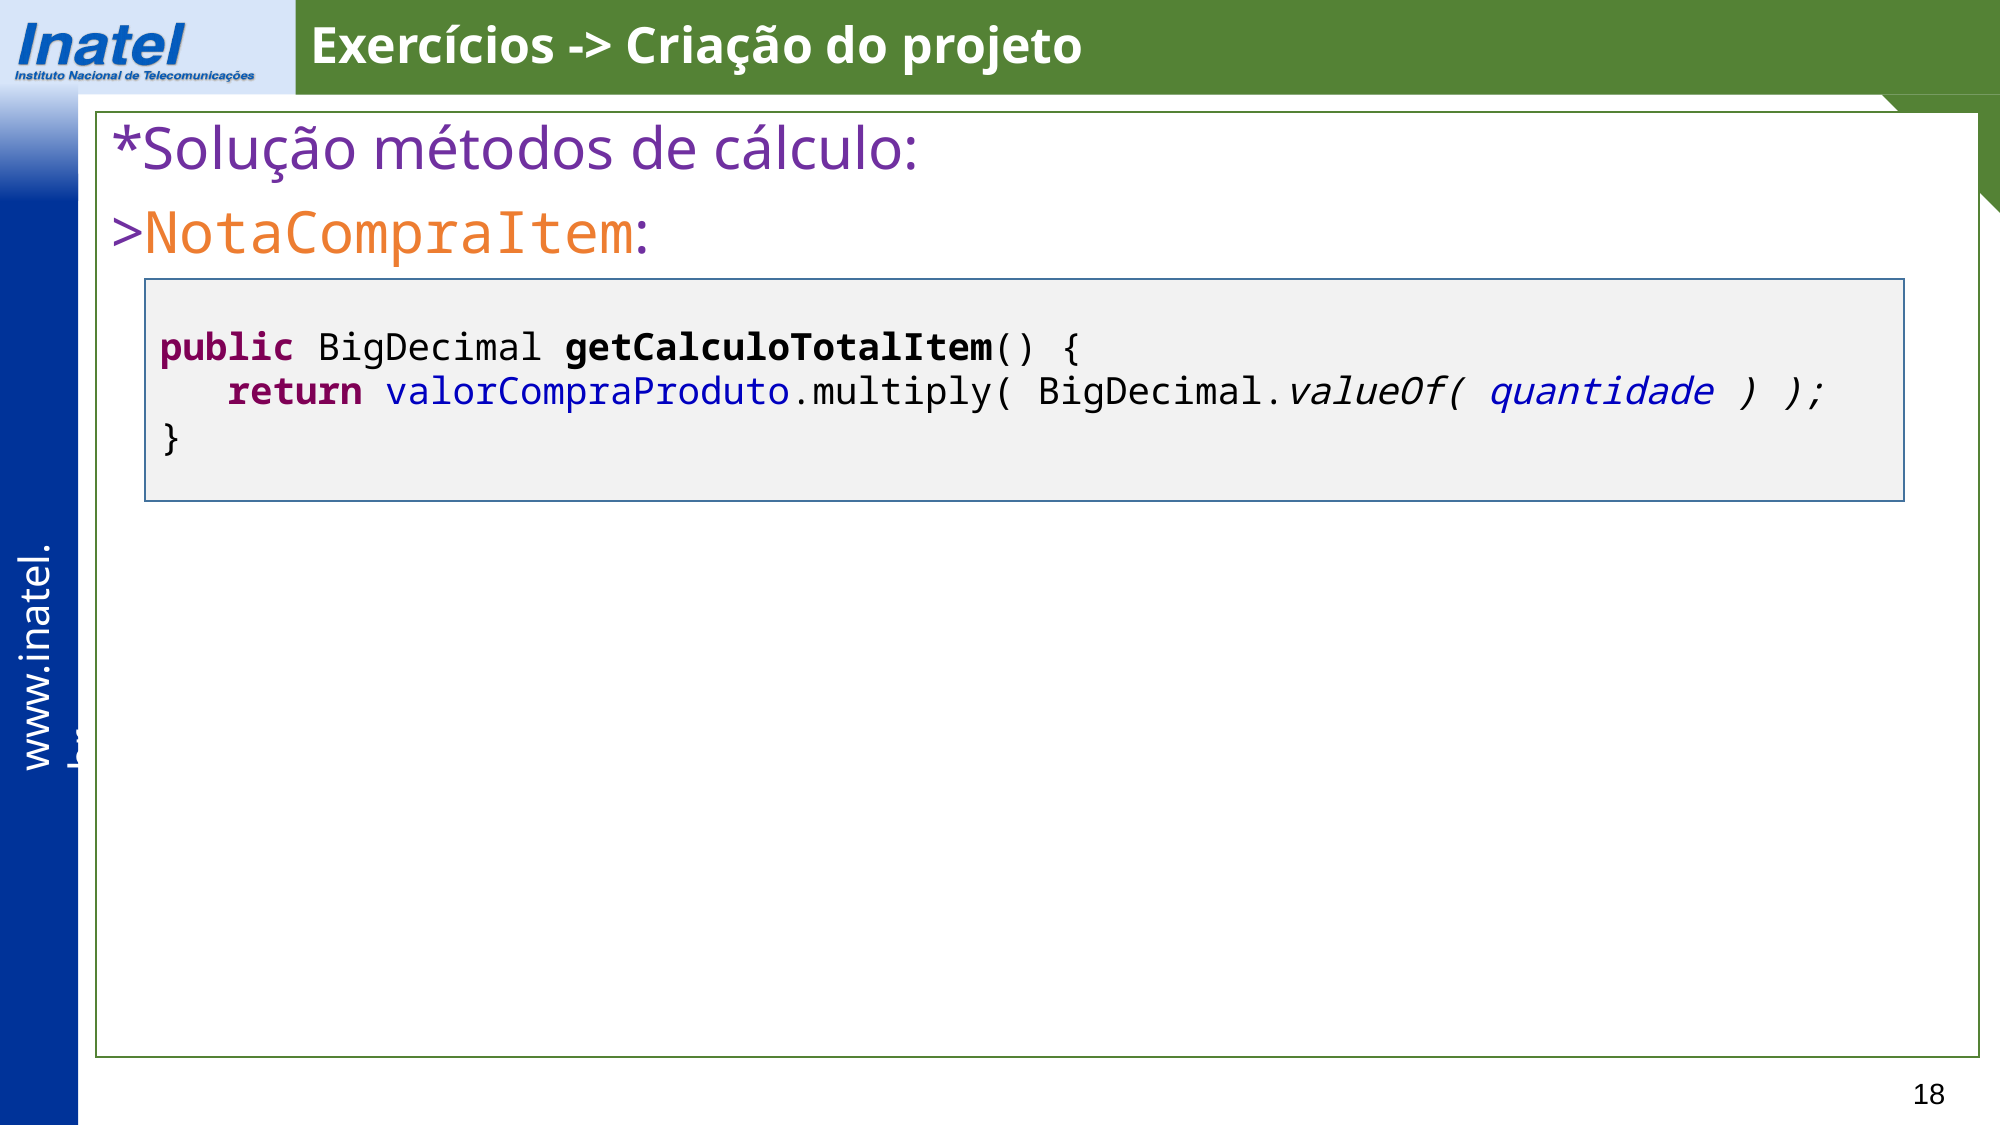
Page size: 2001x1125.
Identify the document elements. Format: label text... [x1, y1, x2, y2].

text_box [1879, 93, 2000, 215]
text_box Exercícios -> Criação do projeto [295, 0, 2000, 96]
text_box *Solução métodos de cálculo: >NotaCompraItem: [95, 111, 1980, 1058]
text_box public BigDecimal getCalculoTotalItem() { return valorCompraProduto.multiply( BigDecimal.valueOf( quantidade ) ); } [144, 278, 1905, 502]
picture [12, 20, 258, 85]
